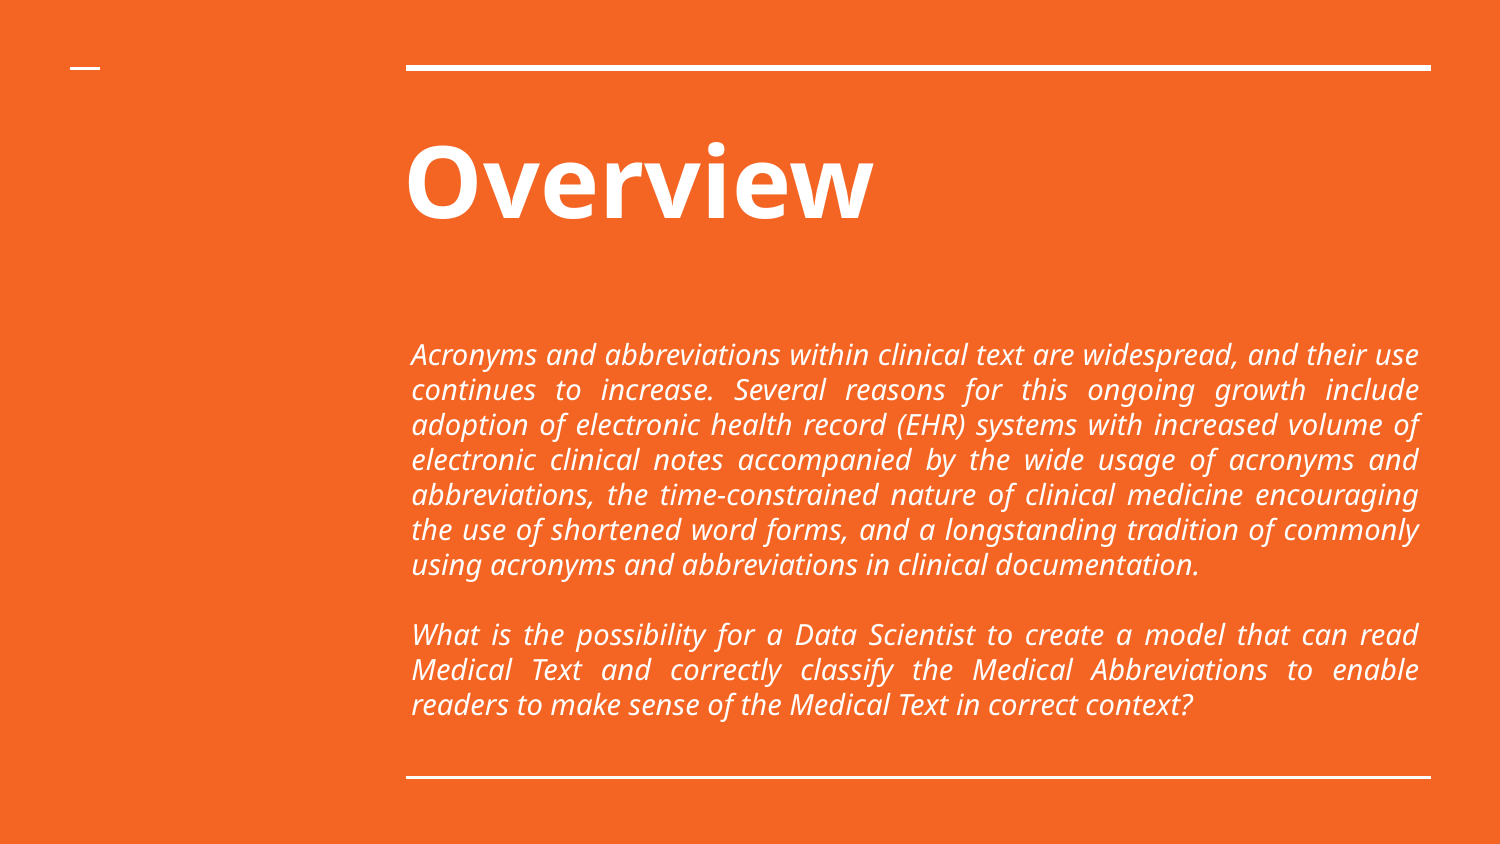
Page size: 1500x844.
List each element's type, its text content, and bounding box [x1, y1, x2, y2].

subtitle Acronyms and abbreviations within clinical text are widespread, and their use continues to increase. Several reasons for this ongoing growth include adoption of electronic health record (EHR) systems with increased volume of electronic clinical notes accompanied by the wide usage of acronyms and abbreviations, the time-constrained nature of clinical medicine encouraging the use of shortened word forms, and a longstanding tradition of commonly using acronyms and abbreviations in clinical documentation. What is the possibility for a Data Scientist to create a model that can read Medical Text and correctly classify the Medical Abbreviations to enable readers to make sense of the Medical Text in correct context? [396, 337, 1435, 737]
title Overview [389, 103, 1428, 357]
